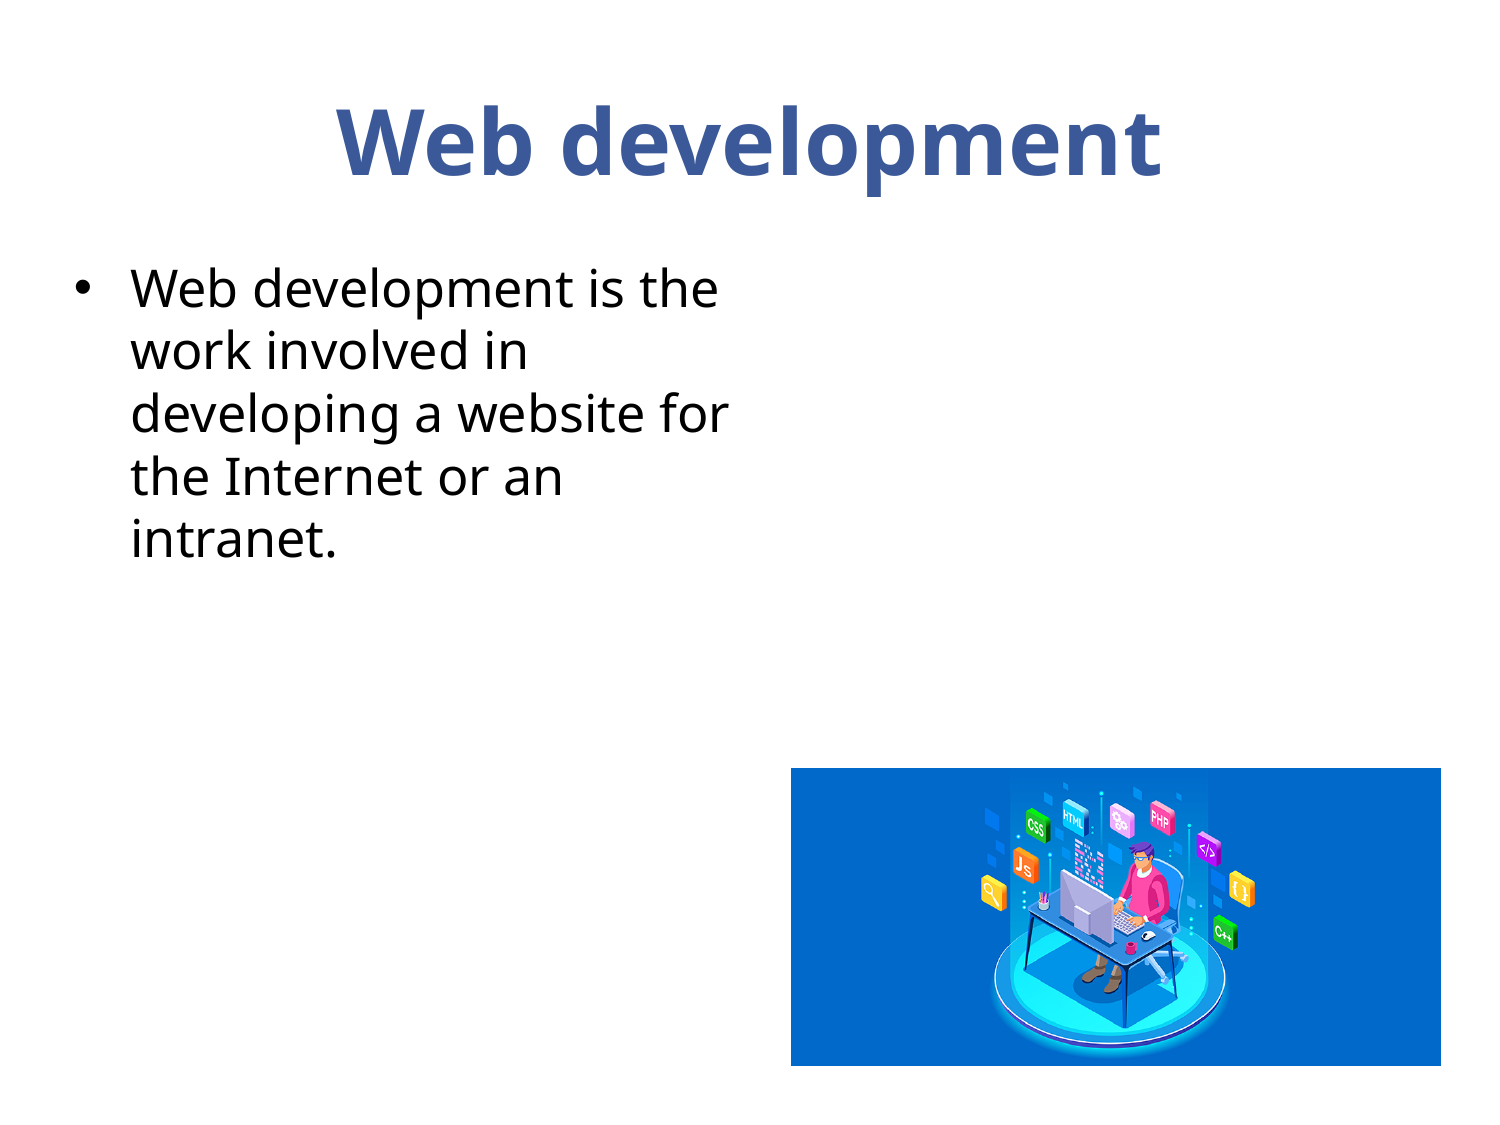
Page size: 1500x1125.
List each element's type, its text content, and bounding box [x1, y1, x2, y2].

list Web development is the work involved in developing a website for the Internet or an intranet. [59, 248, 768, 1066]
picture [791, 767, 1442, 1067]
title Web development [75, 45, 1425, 233]
